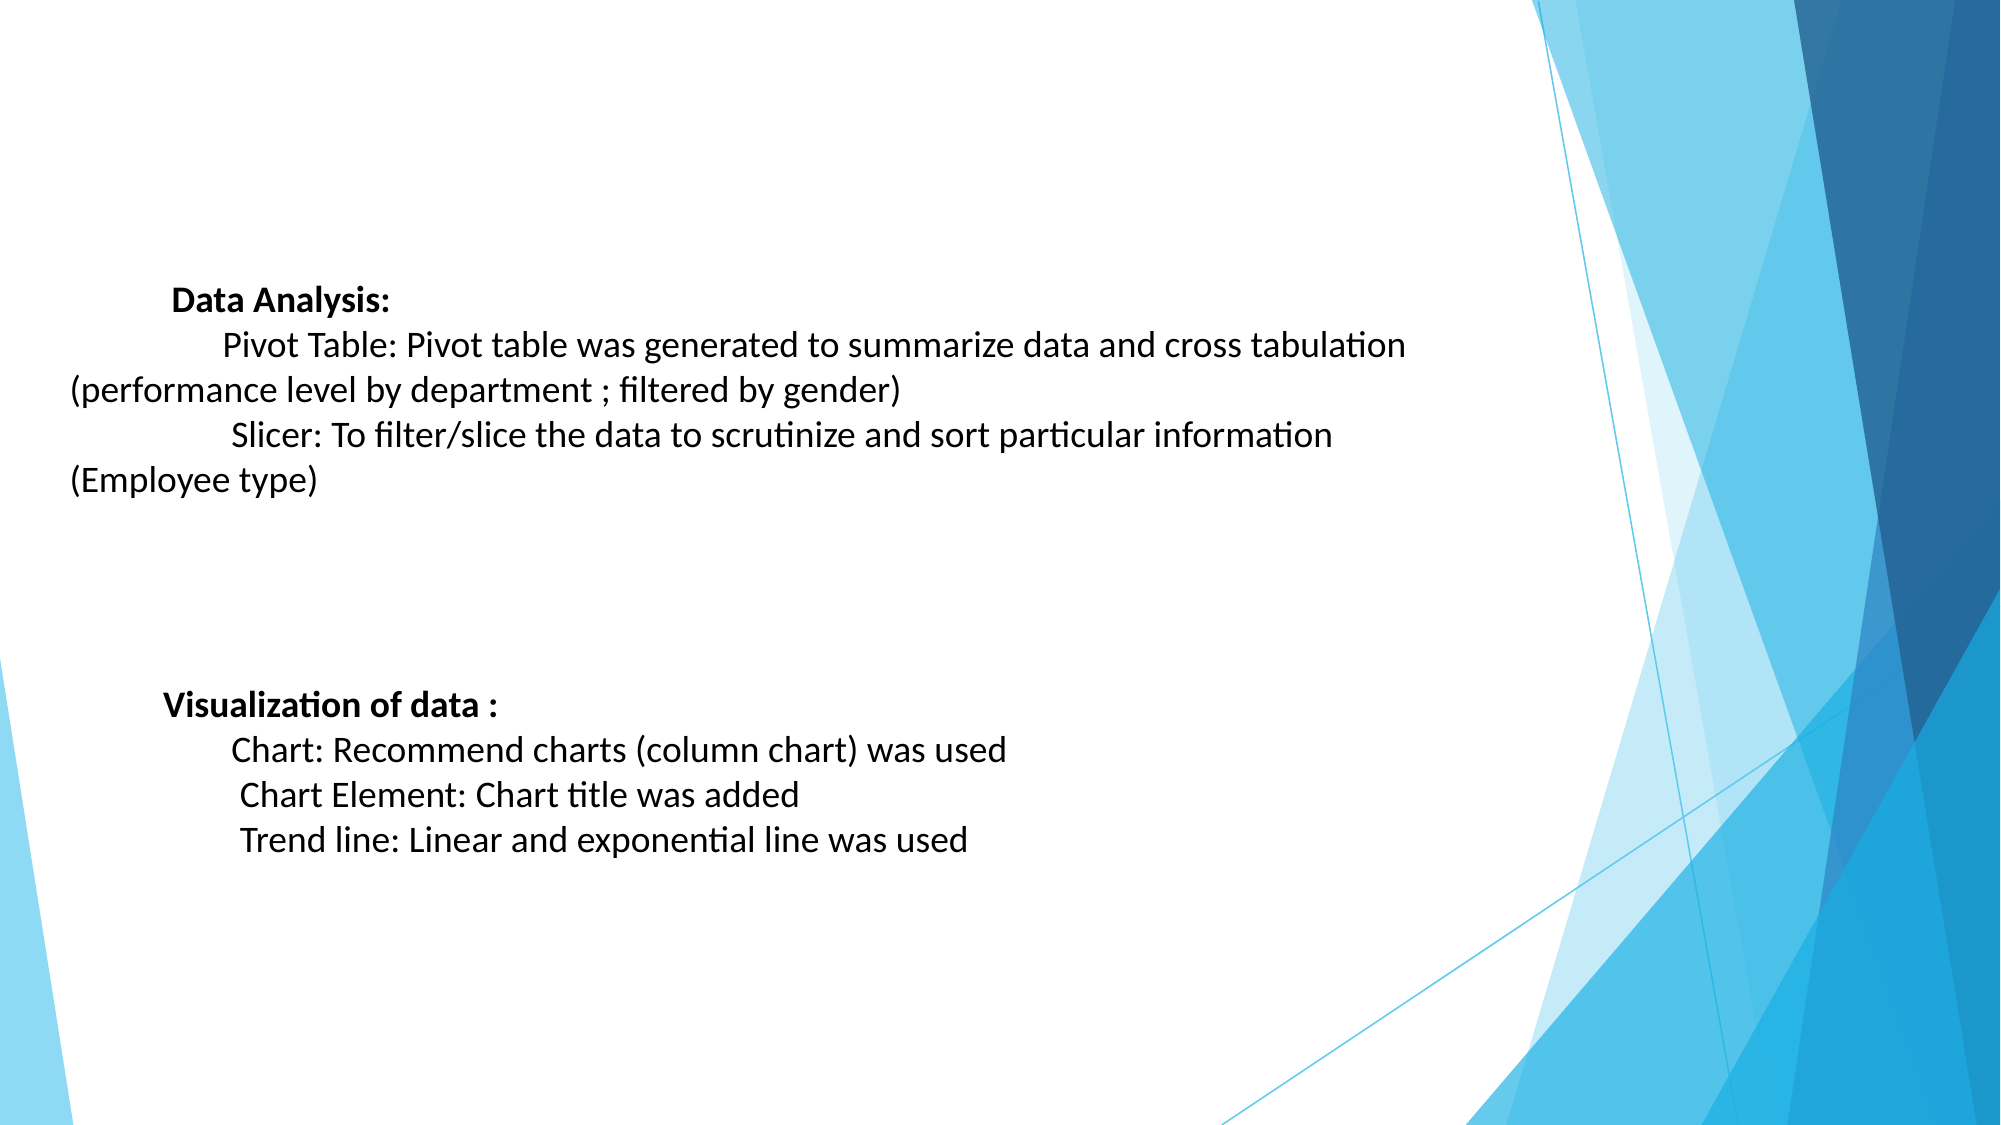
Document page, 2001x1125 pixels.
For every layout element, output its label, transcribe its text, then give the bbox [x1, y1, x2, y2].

list Data Analysis: Pivot Table: Pivot table was generated to summarize data and cross tabulation (performance level by department ; filtered by gender) Slicer: To filter/slice the data to scrutinize and sort particular information (Employee type) Visualization of data : Chart: Recommend charts (column chart) was used Chart Element: Chart title was added Trend line: Linear and exponential line was used [54, 266, 1454, 1097]
